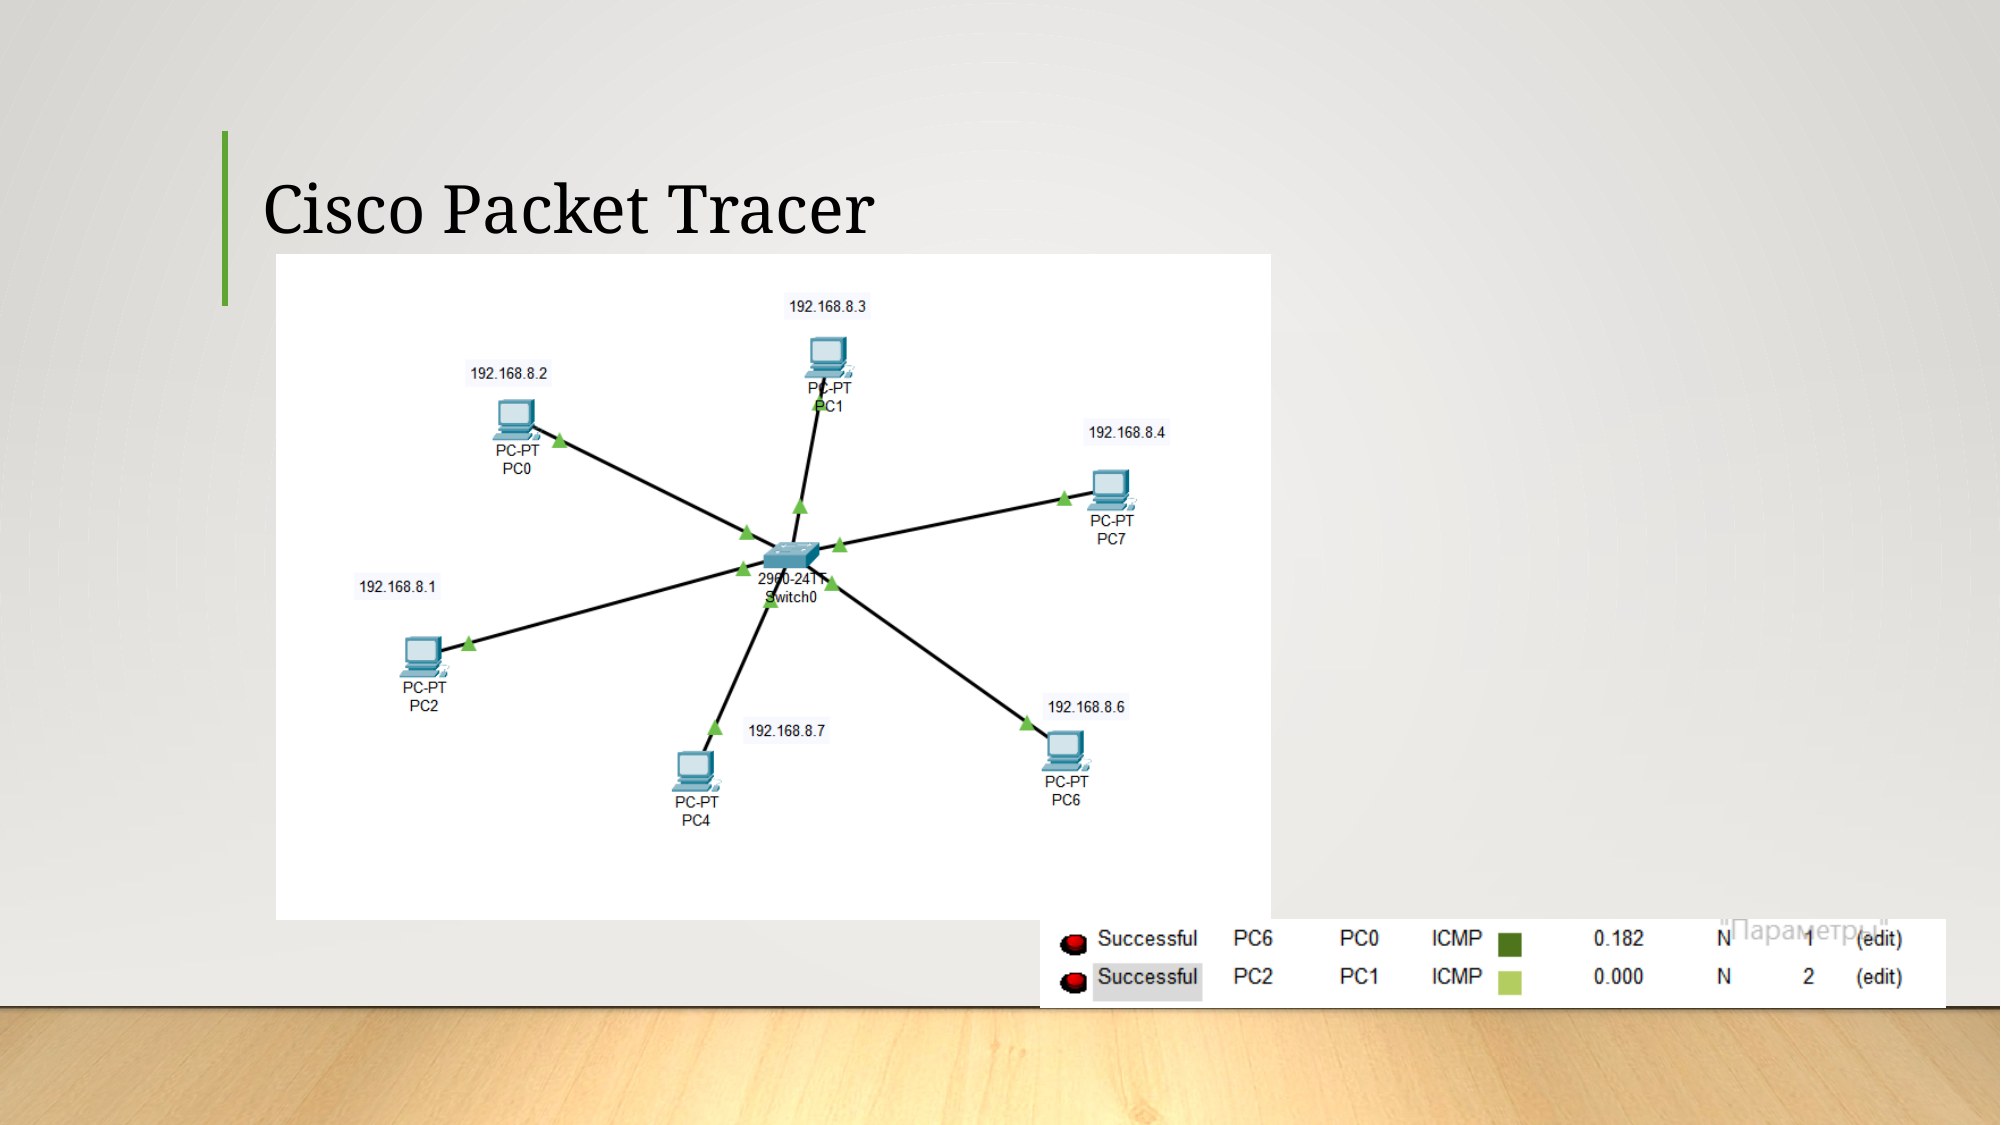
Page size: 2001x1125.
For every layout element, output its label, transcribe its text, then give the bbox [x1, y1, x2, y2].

picture [0, 919, 2000, 1125]
title Cisco Packet Tracer [247, 82, 1809, 256]
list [275, 253, 1271, 920]
